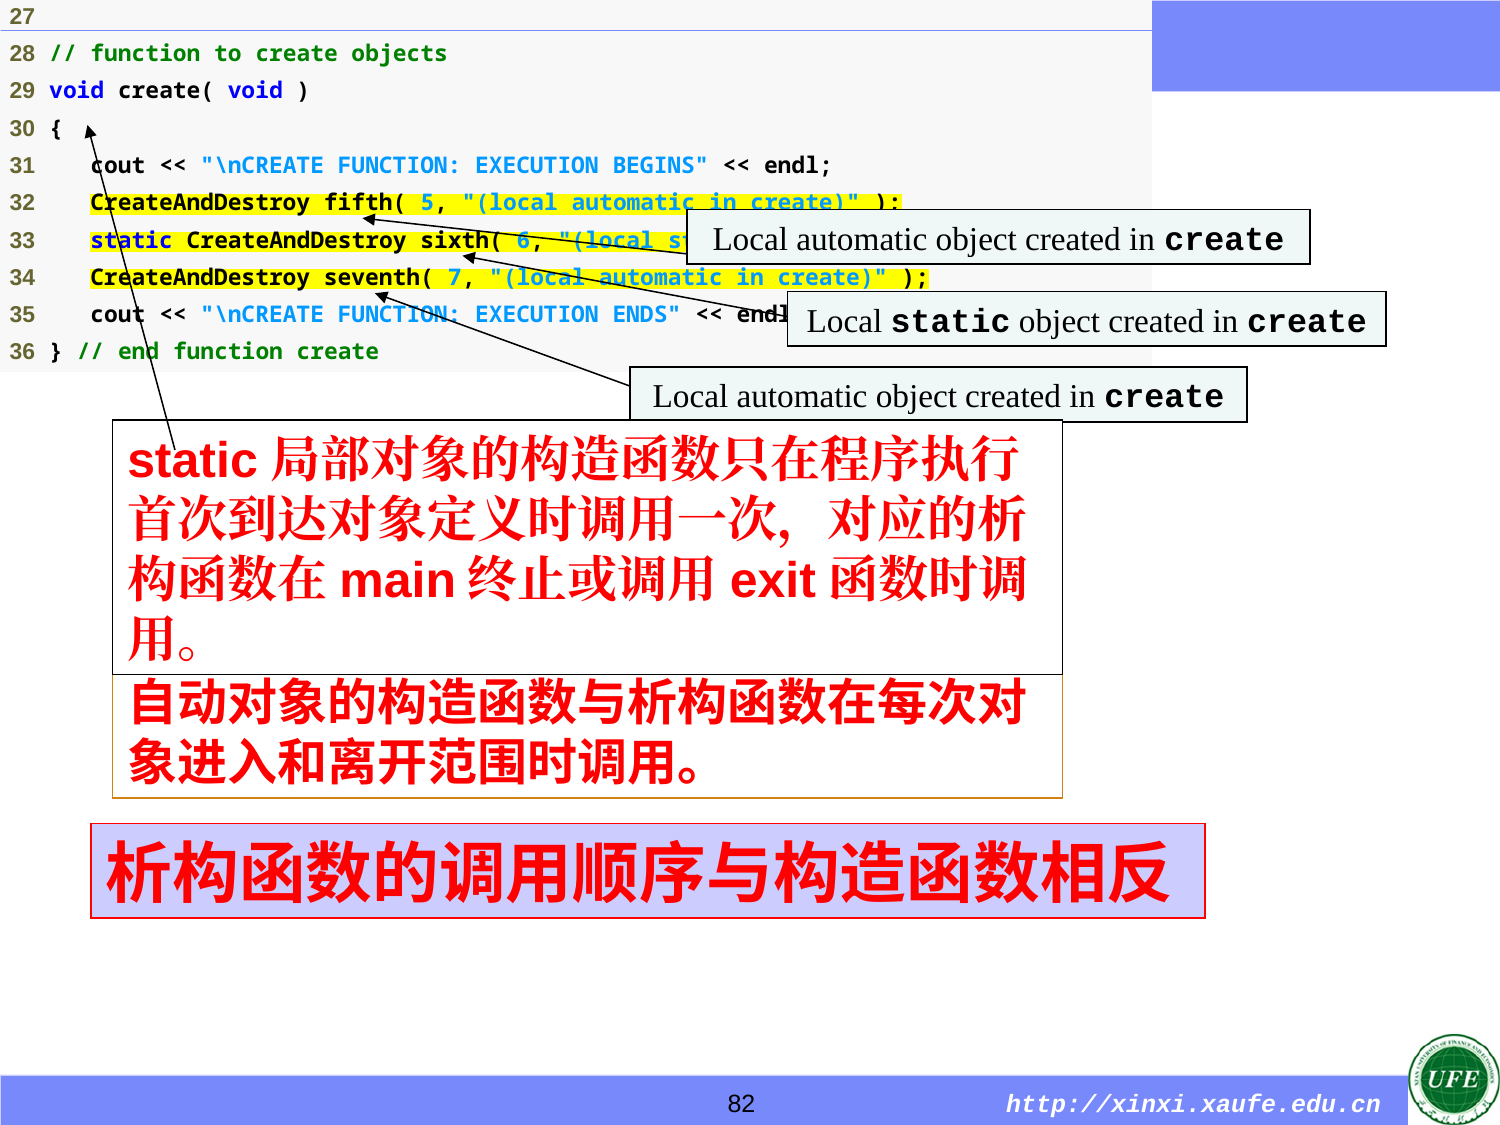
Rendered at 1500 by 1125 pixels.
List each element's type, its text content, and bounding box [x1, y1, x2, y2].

text_box Local automatic object created in create [630, 367, 1247, 422]
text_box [0, 0, 1155, 401]
slide_number 82 [712, 1080, 825, 1121]
text_box Local automatic object created in create [1155, 209, 1310, 265]
picture [1408, 1034, 1500, 1125]
text_box static局部对象的构造函数只在程序执行首次到达对象定义时调用一次，对应的析构函数在main终止或调用exit函数时调用。 [112, 420, 1063, 675]
text_box 析构函数的调用顺序与构造函数相反 [90, 823, 1206, 918]
text_box 自动对象的构造函数与析构函数在每次对象进入和离开范围时调用。 [112, 675, 1063, 799]
text_box Local static object created in create [1155, 291, 1387, 347]
